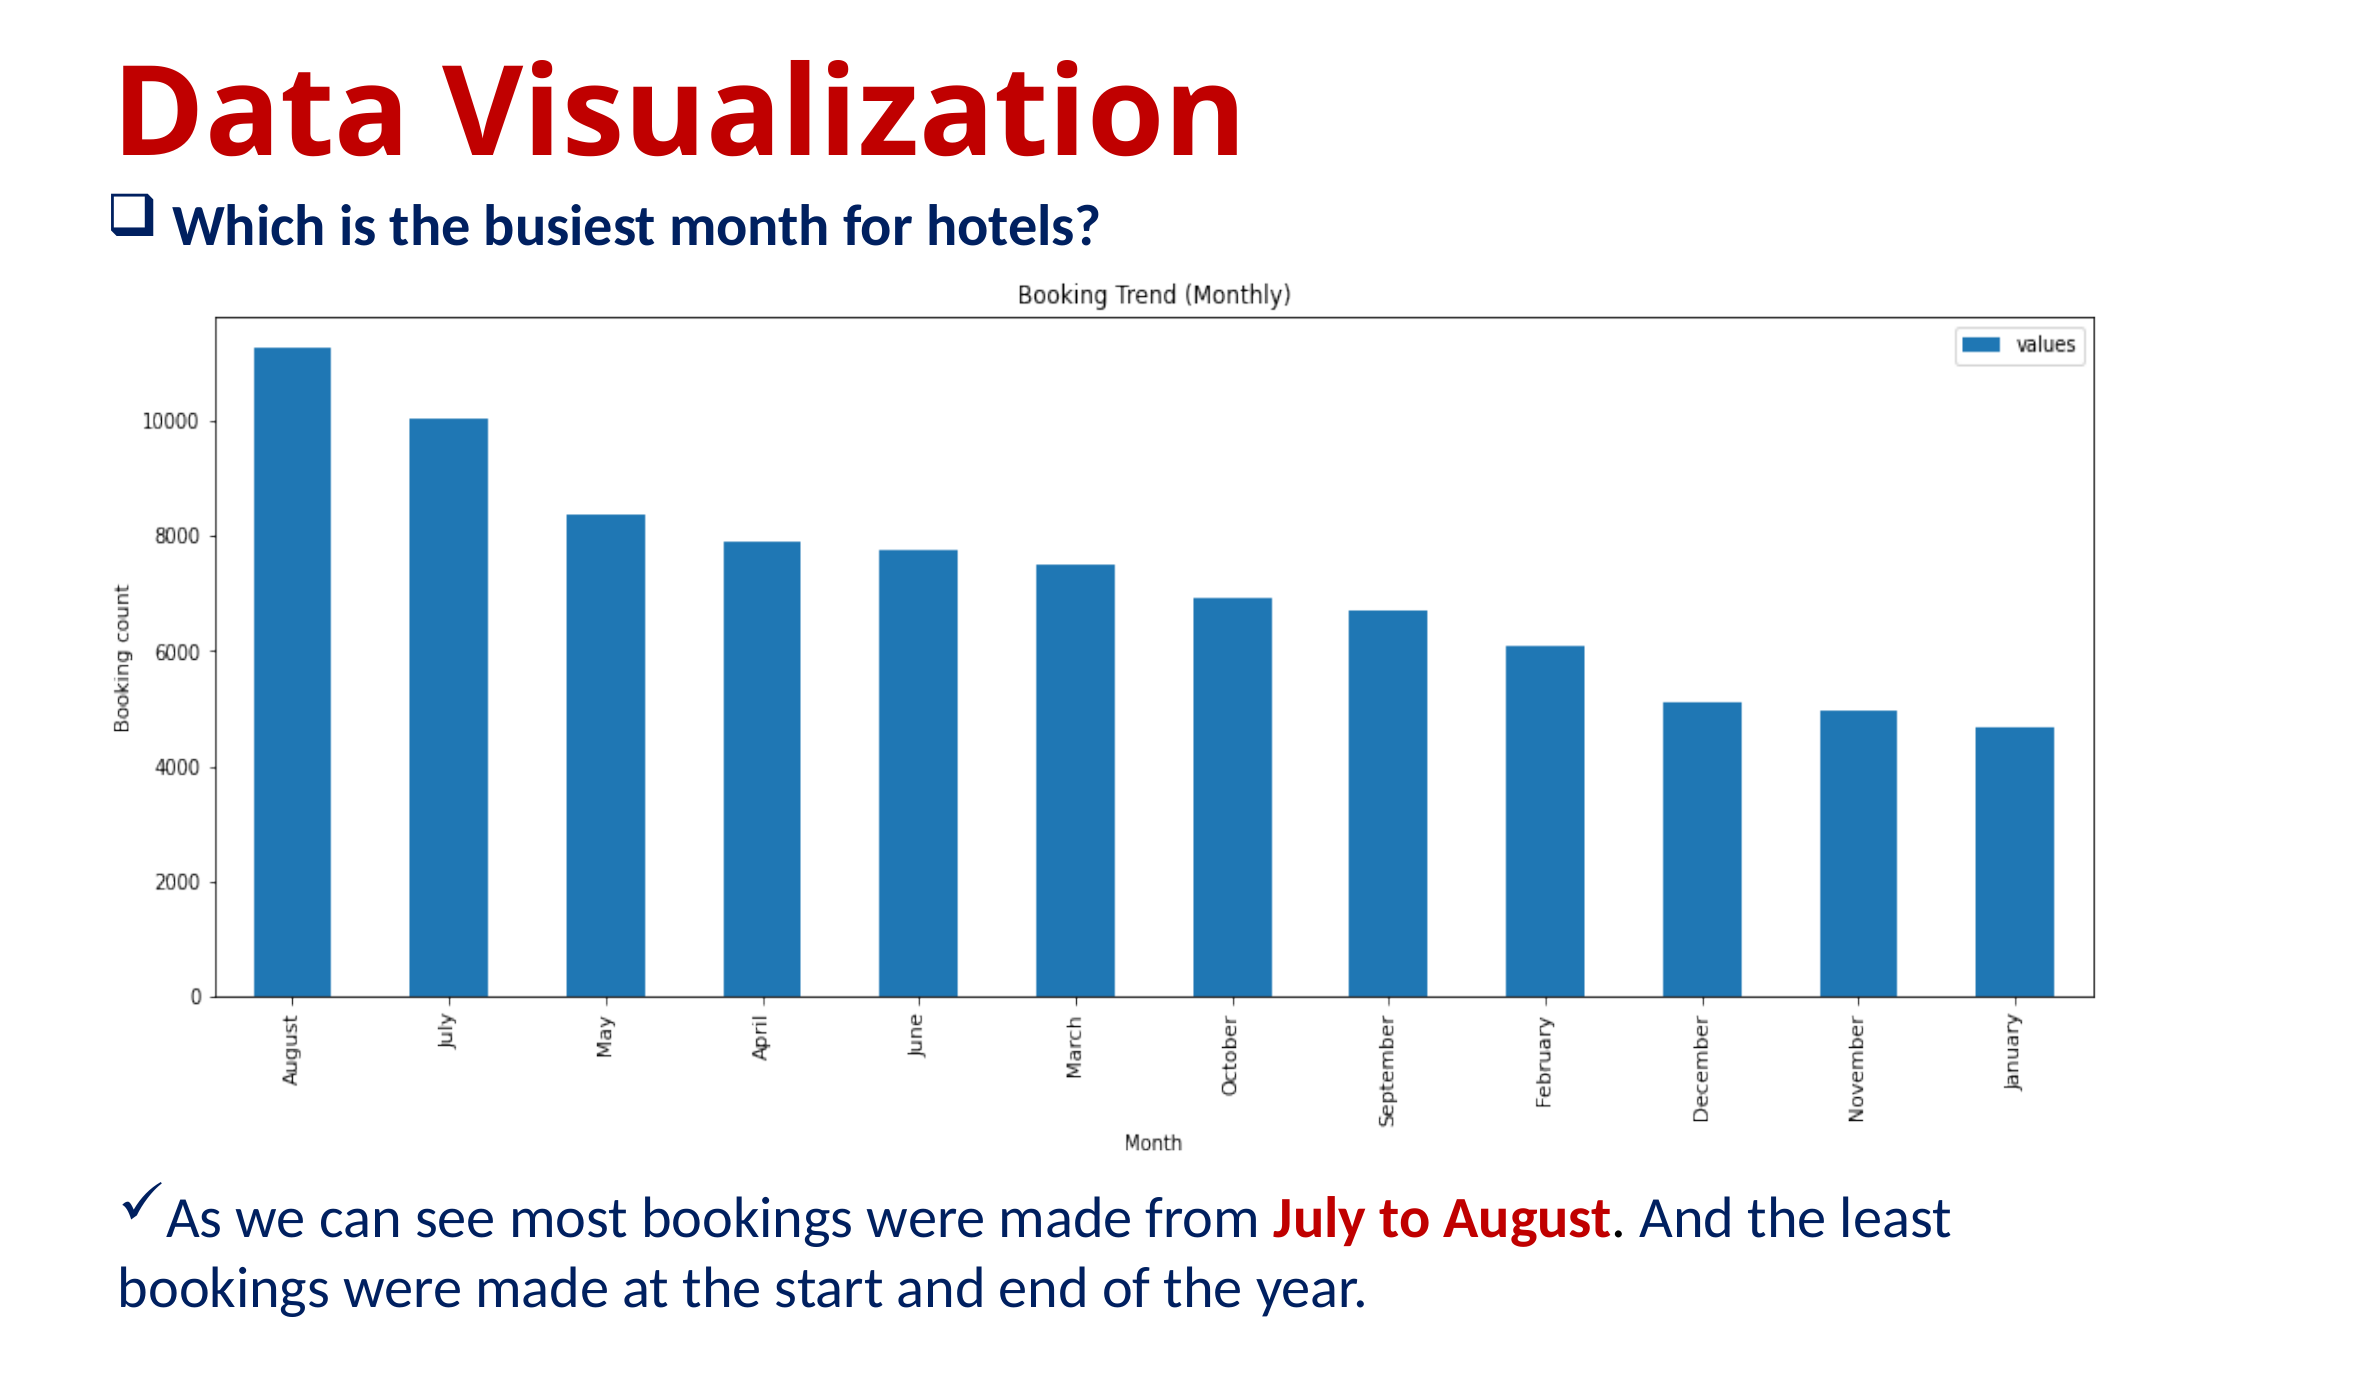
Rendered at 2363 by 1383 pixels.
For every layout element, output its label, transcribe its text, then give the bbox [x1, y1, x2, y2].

text_box As we can see most bookings were made from July to August. And the least bookings were made at the start and end of the year. [103, 1171, 2178, 1382]
title Data Visualization [0, 0, 2127, 231]
list Which is the busiest month for hotels? [91, 187, 2127, 1100]
picture [103, 269, 2108, 1170]
